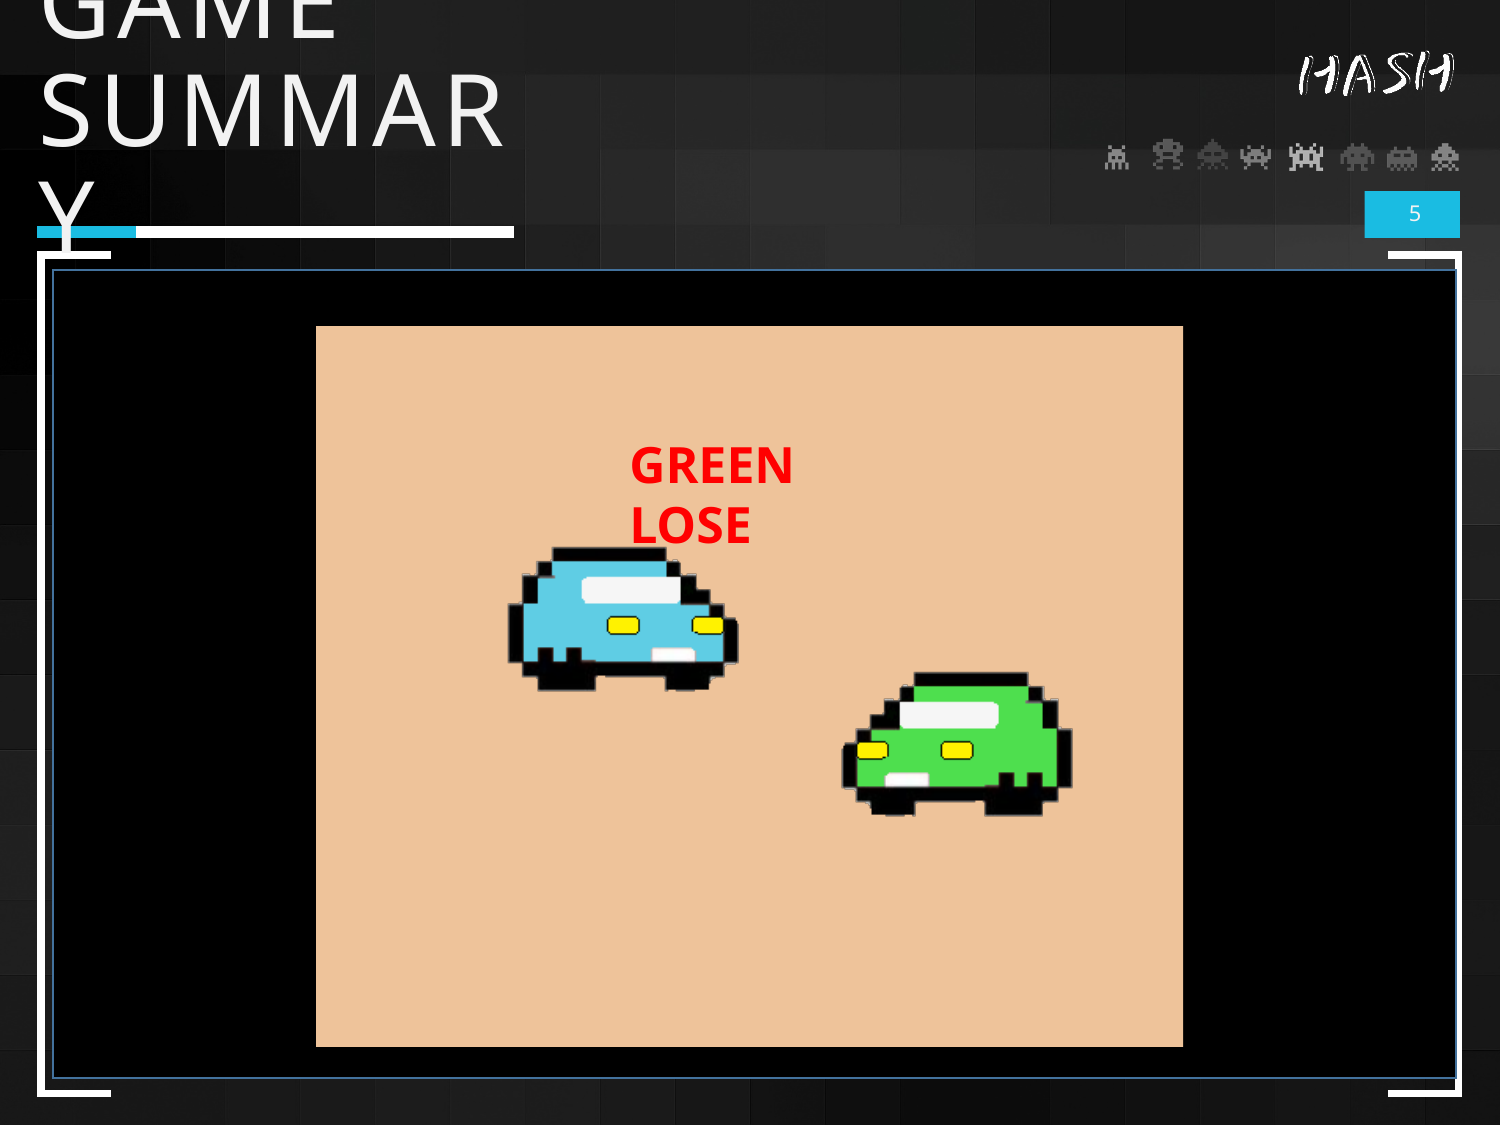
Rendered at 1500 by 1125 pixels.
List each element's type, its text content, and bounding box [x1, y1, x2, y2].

picture [0, 0, 1500, 1125]
title GAME SUMMARY [38, 19, 524, 209]
text_box [52, 269, 1457, 1079]
text_box [315, 325, 1184, 1047]
text_box GREEN LOSE [614, 426, 923, 562]
slide_number 5 [1364, 209, 1460, 238]
